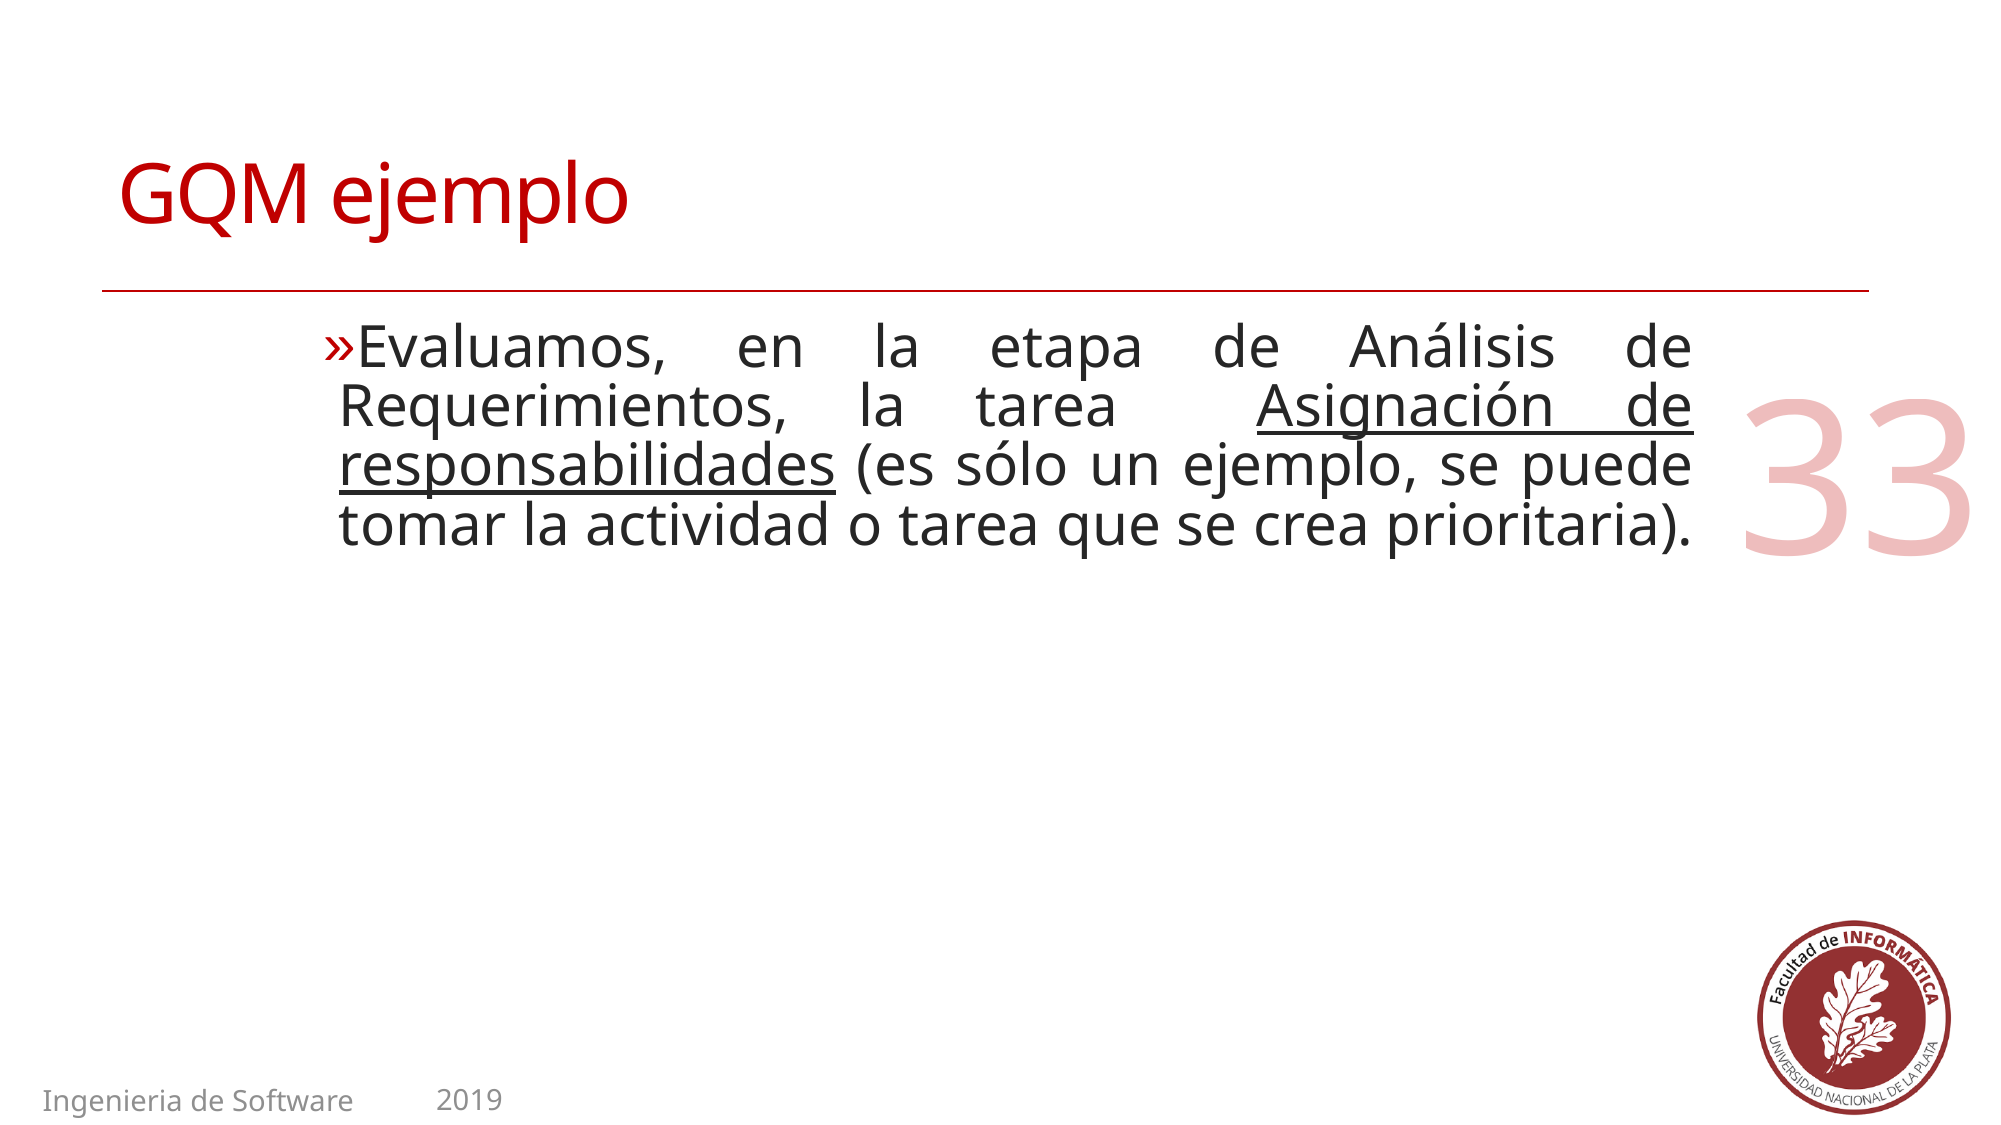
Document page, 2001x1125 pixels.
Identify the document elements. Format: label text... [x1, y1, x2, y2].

footer Ingenieria de Software II [27, 1075, 382, 1111]
picture [1757, 920, 1956, 1116]
list Evaluamos, en la etapa de Análisis de Requerimientos, la tarea Asignación de responsabilidades (es sólo un ejemplo, se puede tomar la actividad o tarea que se crea prioritaria). [308, 312, 1709, 1047]
title GQM ejemplo [102, 105, 1870, 291]
slide_number 2019 [421, 1073, 557, 1116]
slide_number 33 [1709, 467, 1998, 640]
